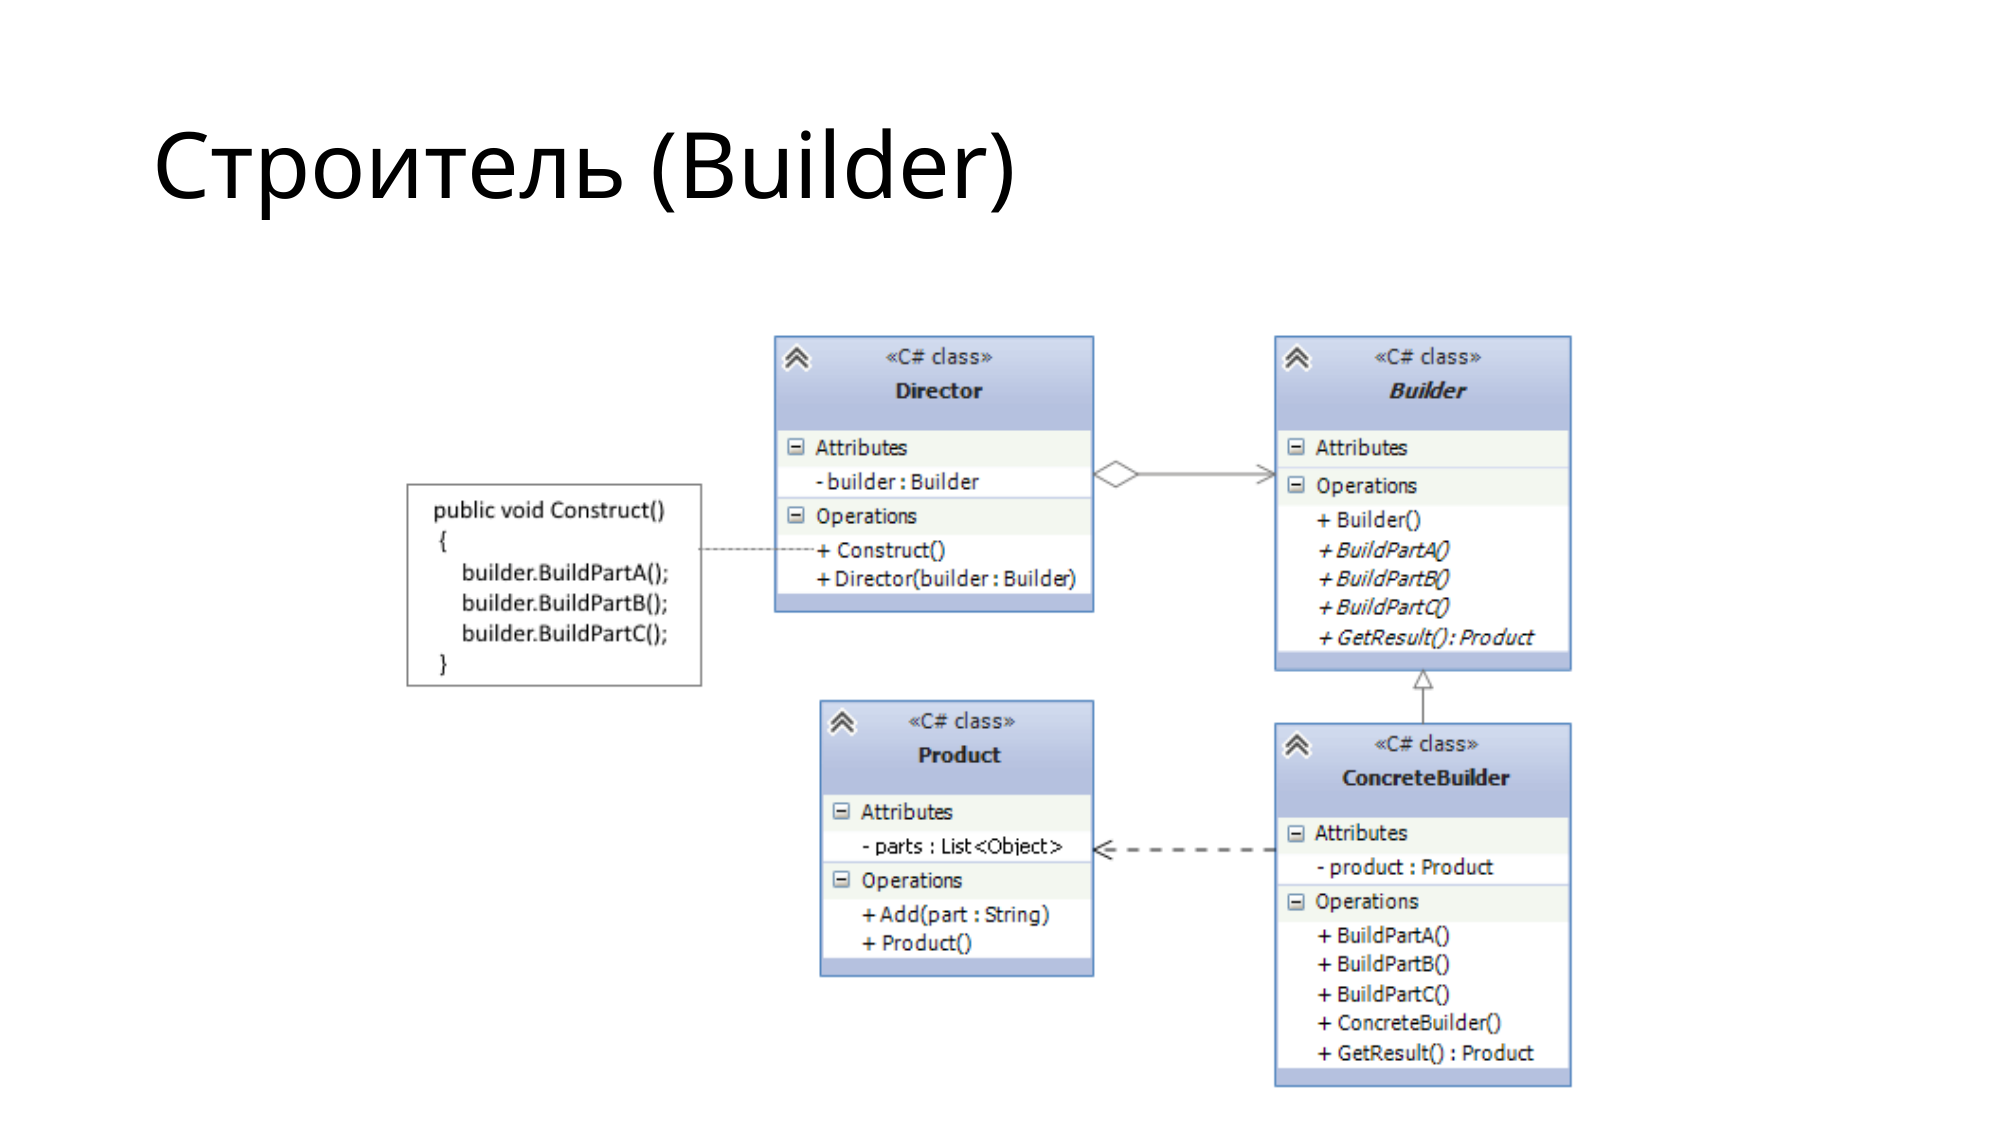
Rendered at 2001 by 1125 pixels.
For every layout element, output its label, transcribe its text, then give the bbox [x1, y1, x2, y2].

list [388, 319, 1612, 1097]
title Строитель (Builder) [137, 59, 1863, 278]
